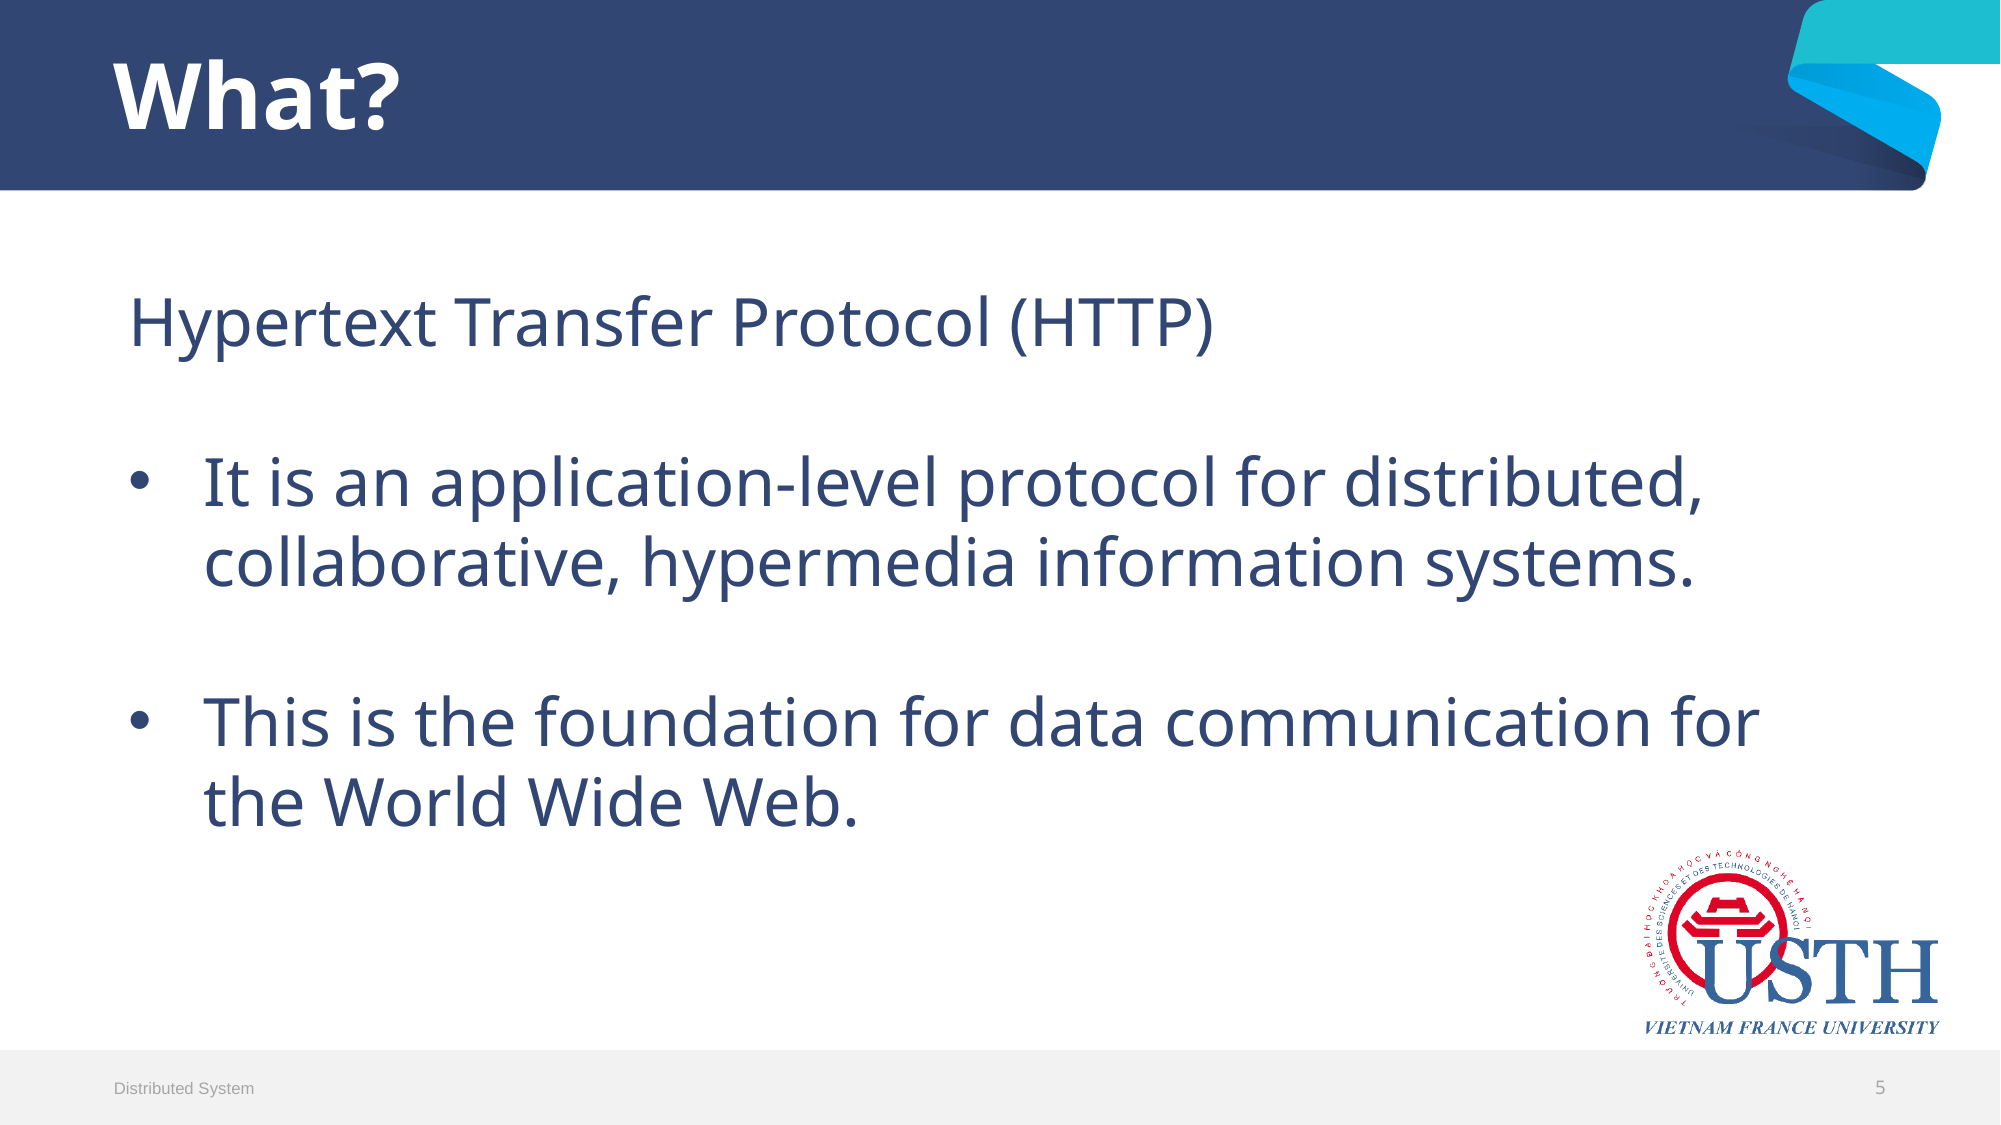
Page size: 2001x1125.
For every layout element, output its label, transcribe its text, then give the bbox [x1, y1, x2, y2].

text_box Hypertext Transfer Protocol (HTTP) It is an application-level protocol for distributed, collaborative, hypermedia information systems. This is the foundation for data communication for the World Wide Web. [114, 272, 1873, 1007]
title What? [114, 9, 1886, 190]
picture [1644, 850, 1940, 1034]
footer Distributed System [114, 1068, 899, 1108]
slide_number 5 [1791, 1069, 1886, 1109]
